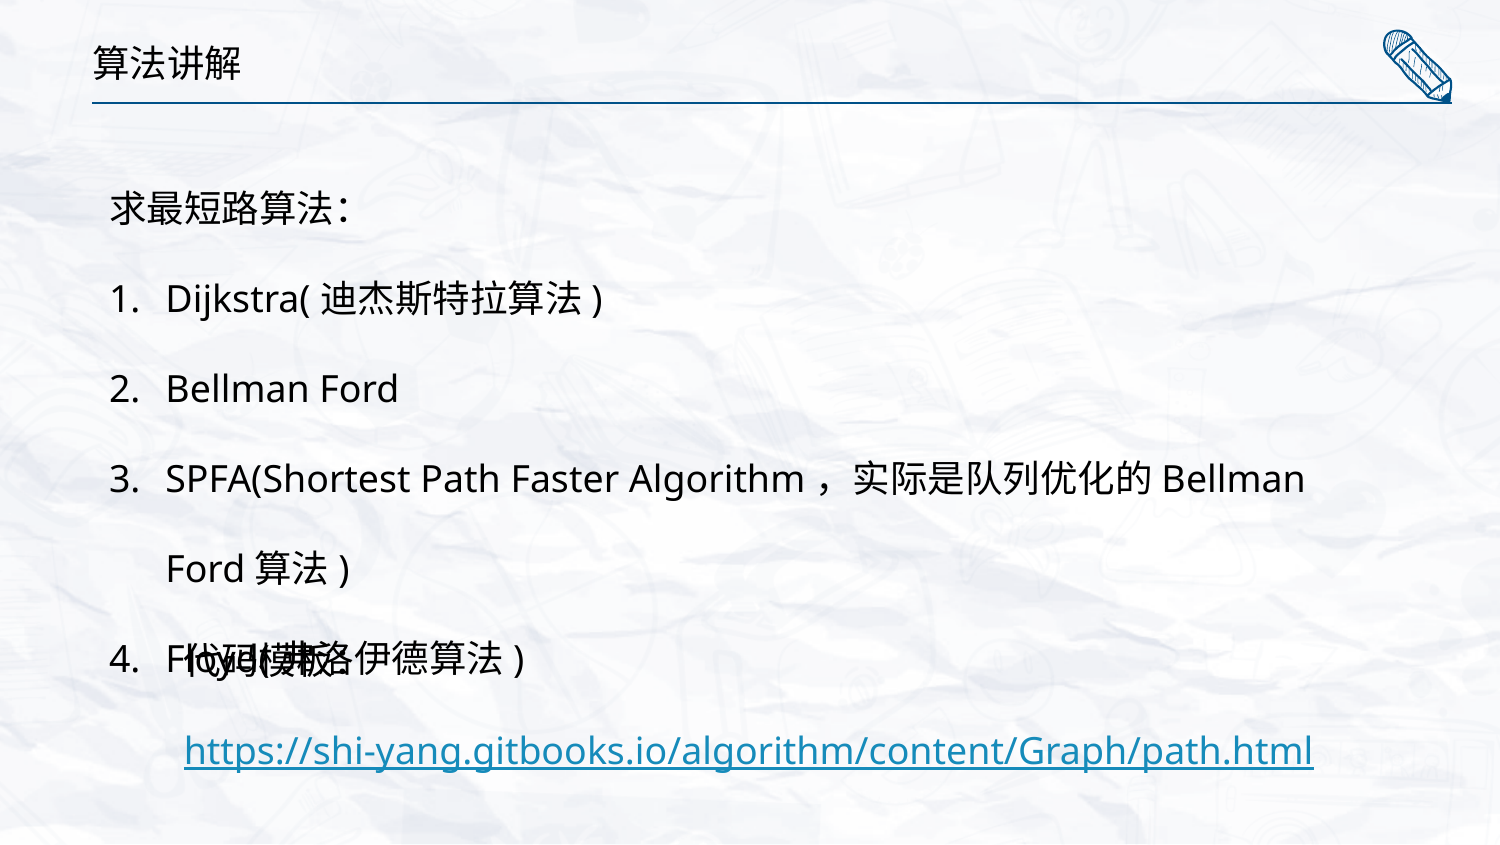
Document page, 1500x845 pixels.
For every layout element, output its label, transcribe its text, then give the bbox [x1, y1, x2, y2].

text_box 求最短路算法： Dijkstra(迪杰斯特拉算法) Bellman Ford SPFA(Shortest Path Faster Algorithm，实际是队列优化的Bellman Ford算法) Floyd(弗洛伊德算法) [94, 132, 1406, 688]
text_box 算法讲解 [77, 32, 258, 92]
text_box 代码模板： https://shi-yang.gitbooks.io/algorithm/content/Graph/path.html [168, 629, 1331, 786]
